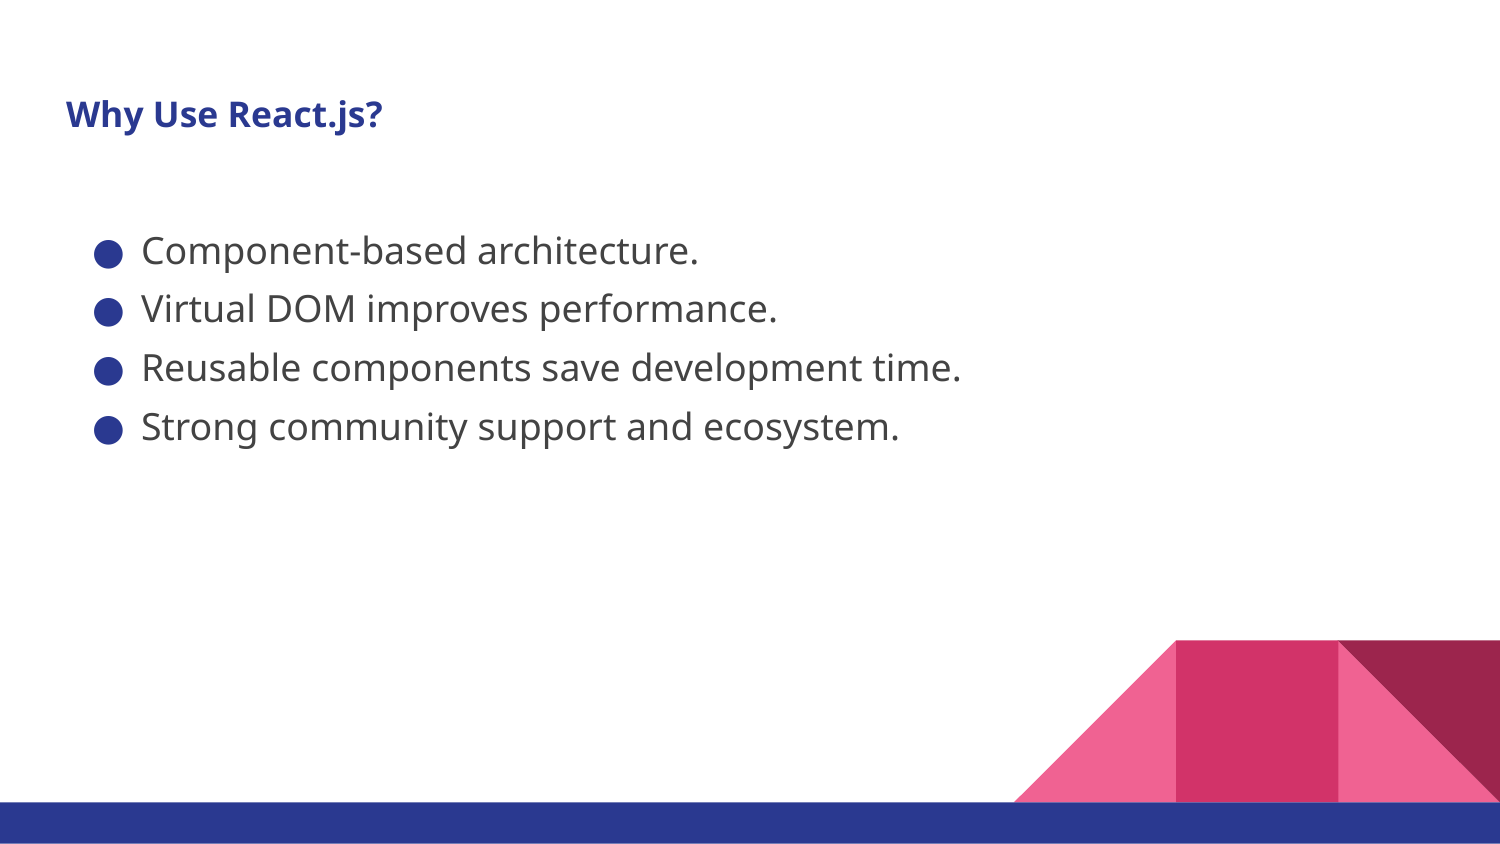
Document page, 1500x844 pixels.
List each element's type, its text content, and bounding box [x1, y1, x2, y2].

list Component-based architecture. Virtual DOM improves performance. Reusable components save development time. Strong community support and ecosystem. [51, 201, 1449, 750]
title Why Use React.js? [51, 67, 1449, 167]
